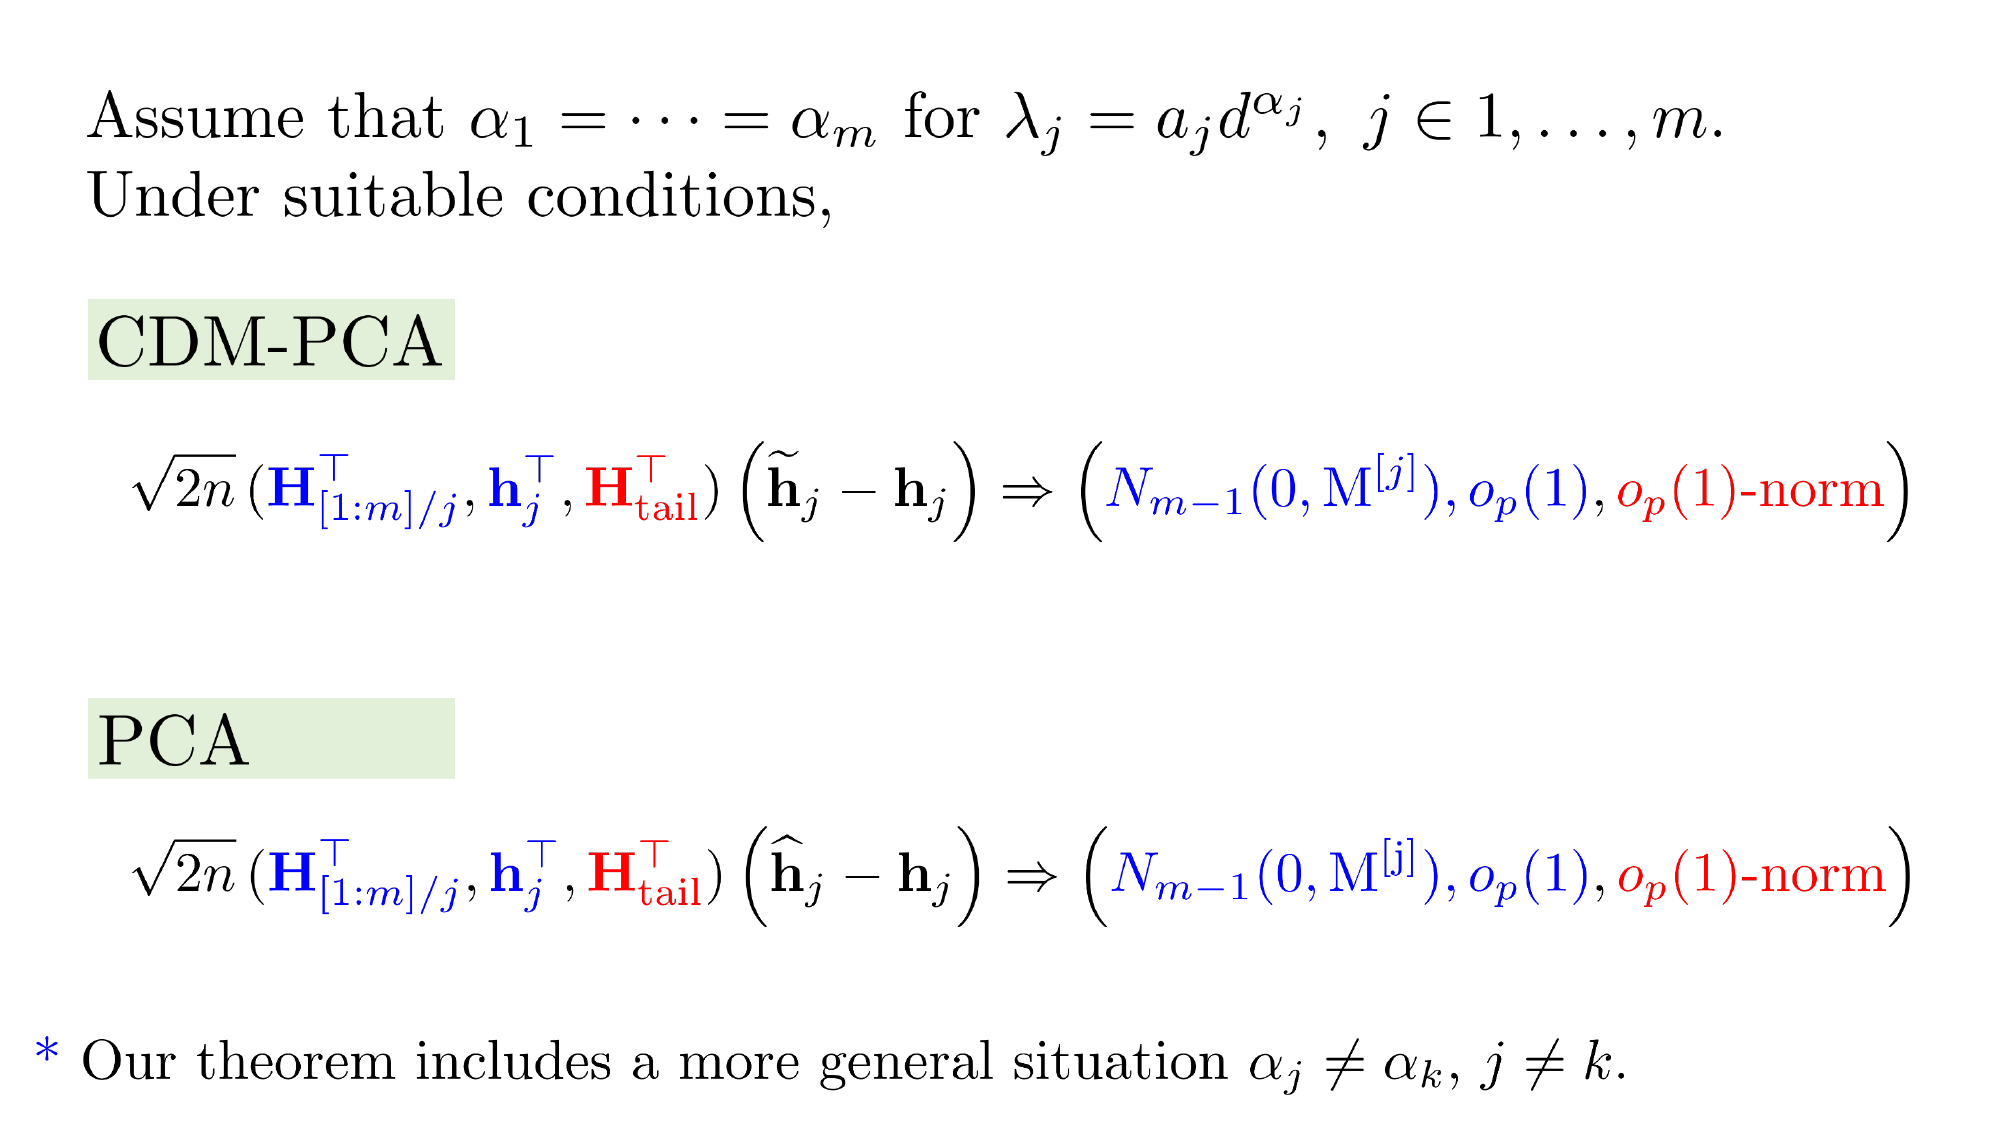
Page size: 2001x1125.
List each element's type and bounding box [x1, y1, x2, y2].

picture [87, 90, 1721, 228]
picture [36, 1036, 1624, 1095]
text_box [87, 298, 457, 382]
title [36, 402, 1534, 1027]
text_box [87, 696, 457, 781]
picture [132, 826, 1910, 927]
picture [132, 441, 1908, 542]
